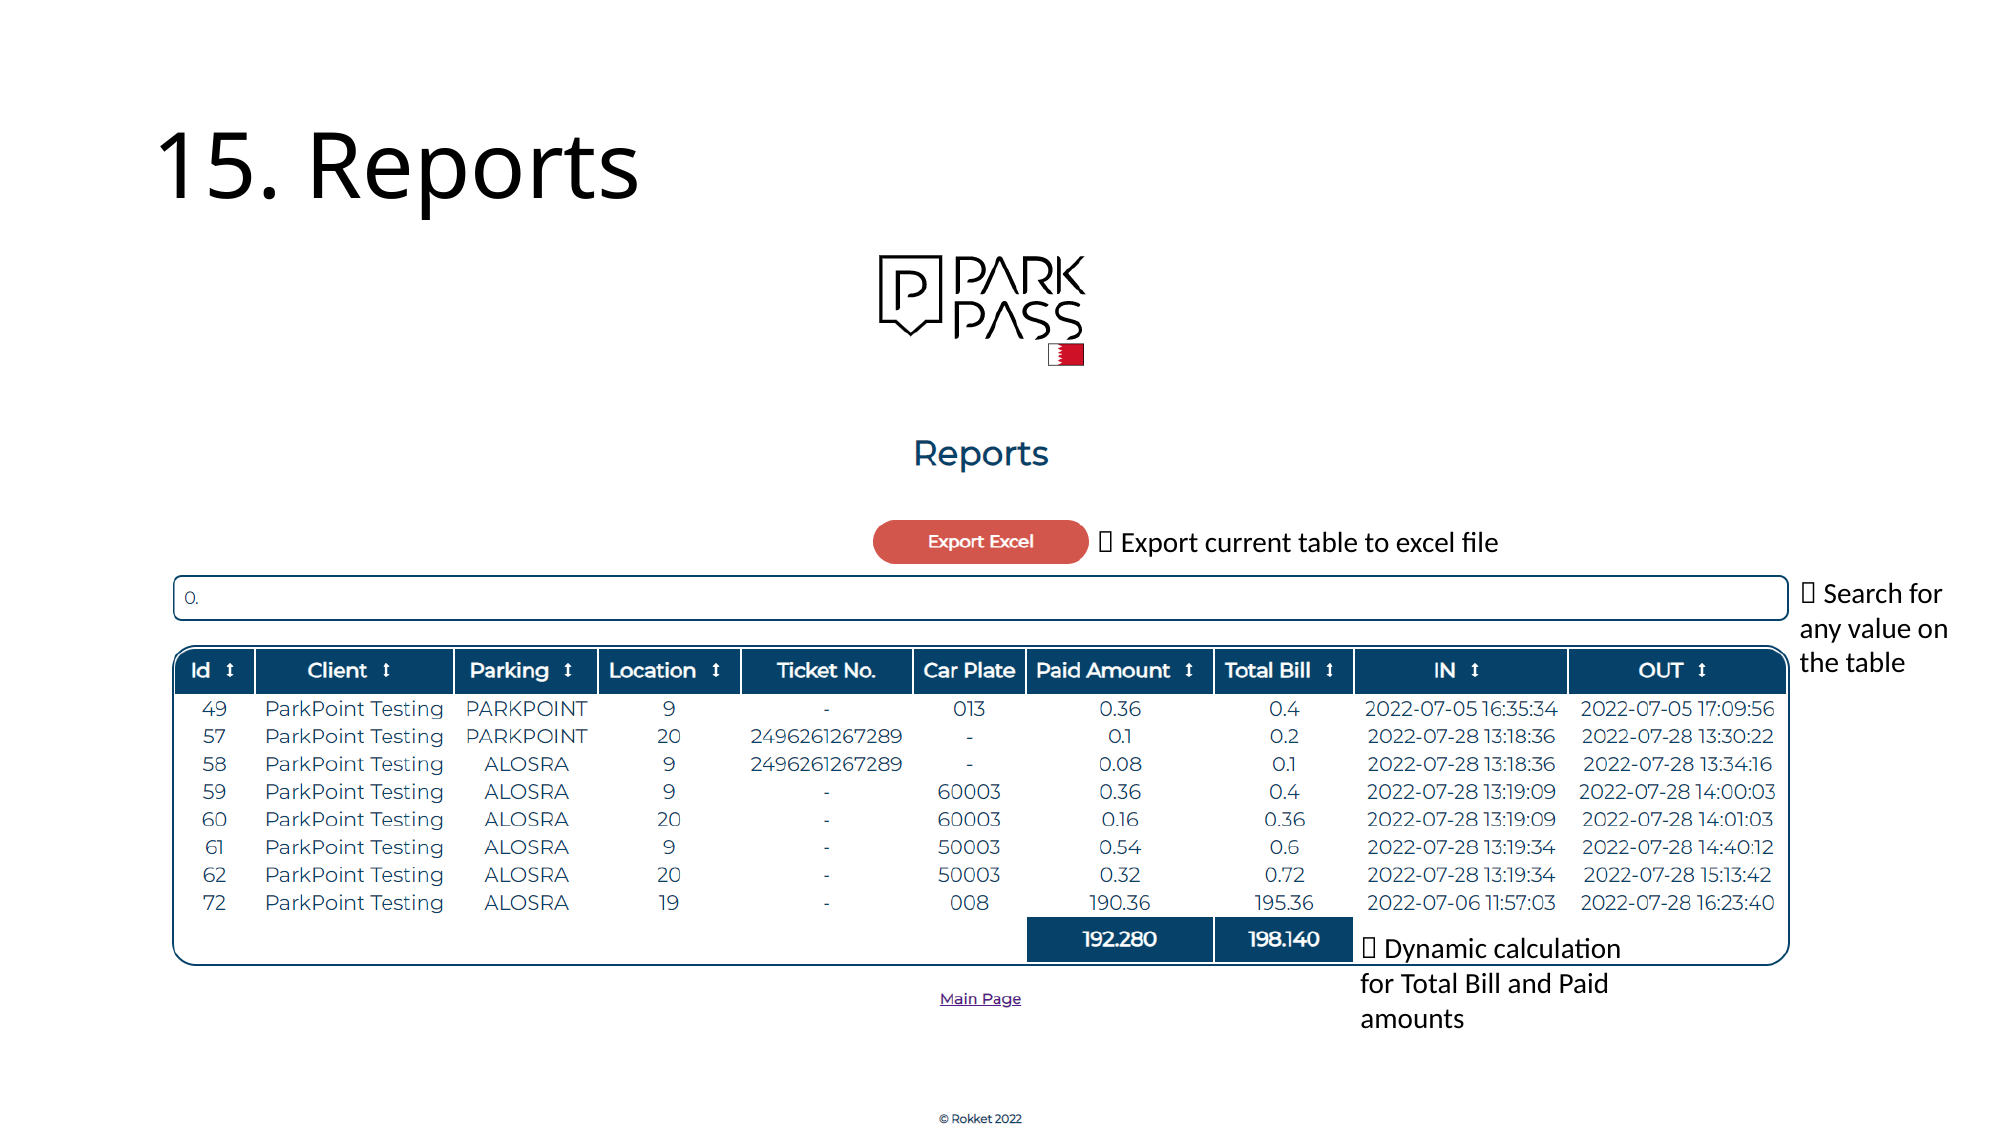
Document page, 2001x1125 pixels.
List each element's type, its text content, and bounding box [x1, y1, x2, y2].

text_box  Search for any value on the table [1816, 566, 2000, 687]
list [153, 204, 1816, 1125]
title 15. Reports [137, 59, 1863, 278]
